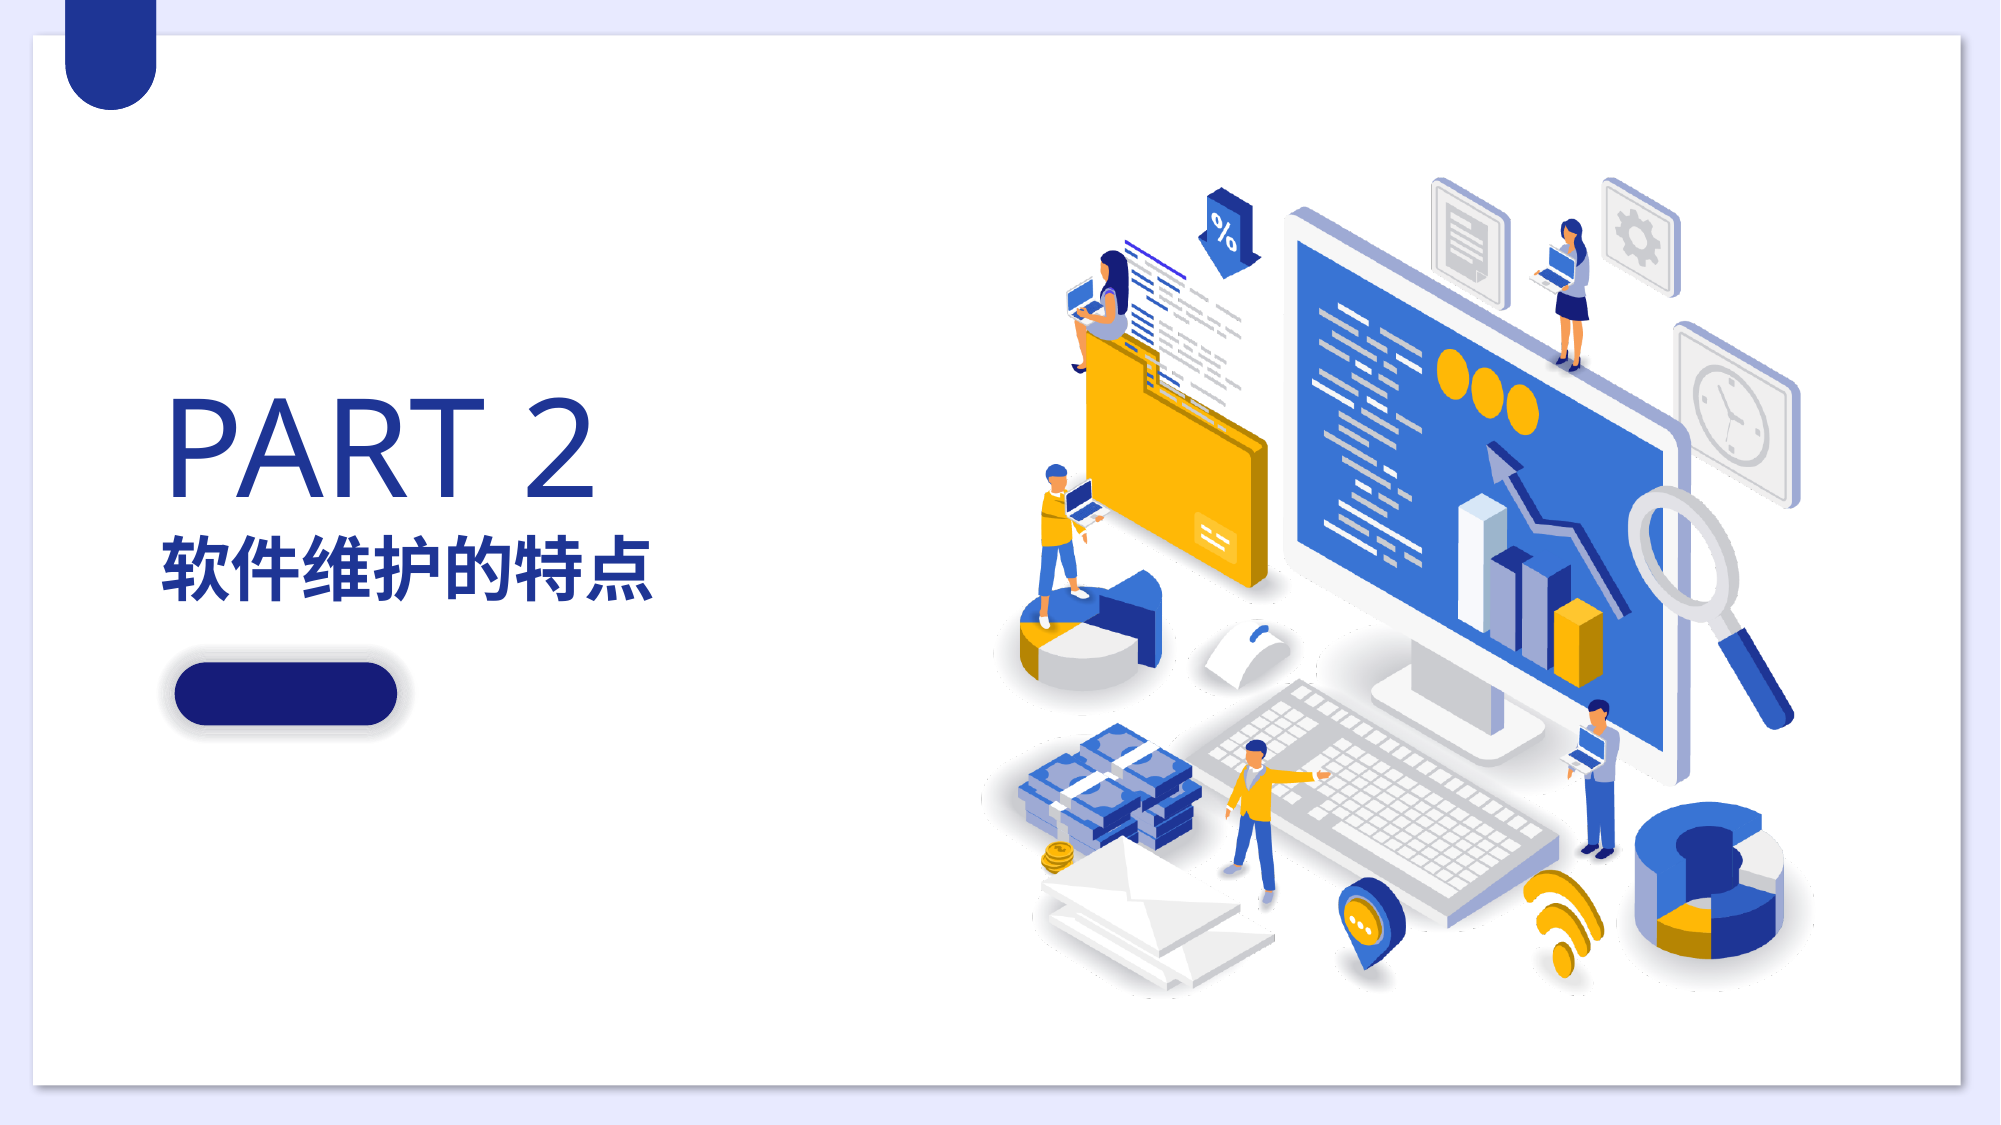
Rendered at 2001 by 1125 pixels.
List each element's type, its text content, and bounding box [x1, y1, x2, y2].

text_box [64, 0, 158, 111]
picture [901, 153, 2001, 1125]
text_box PART 2 软件维护的特点 [145, 352, 901, 618]
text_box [156, 643, 417, 745]
